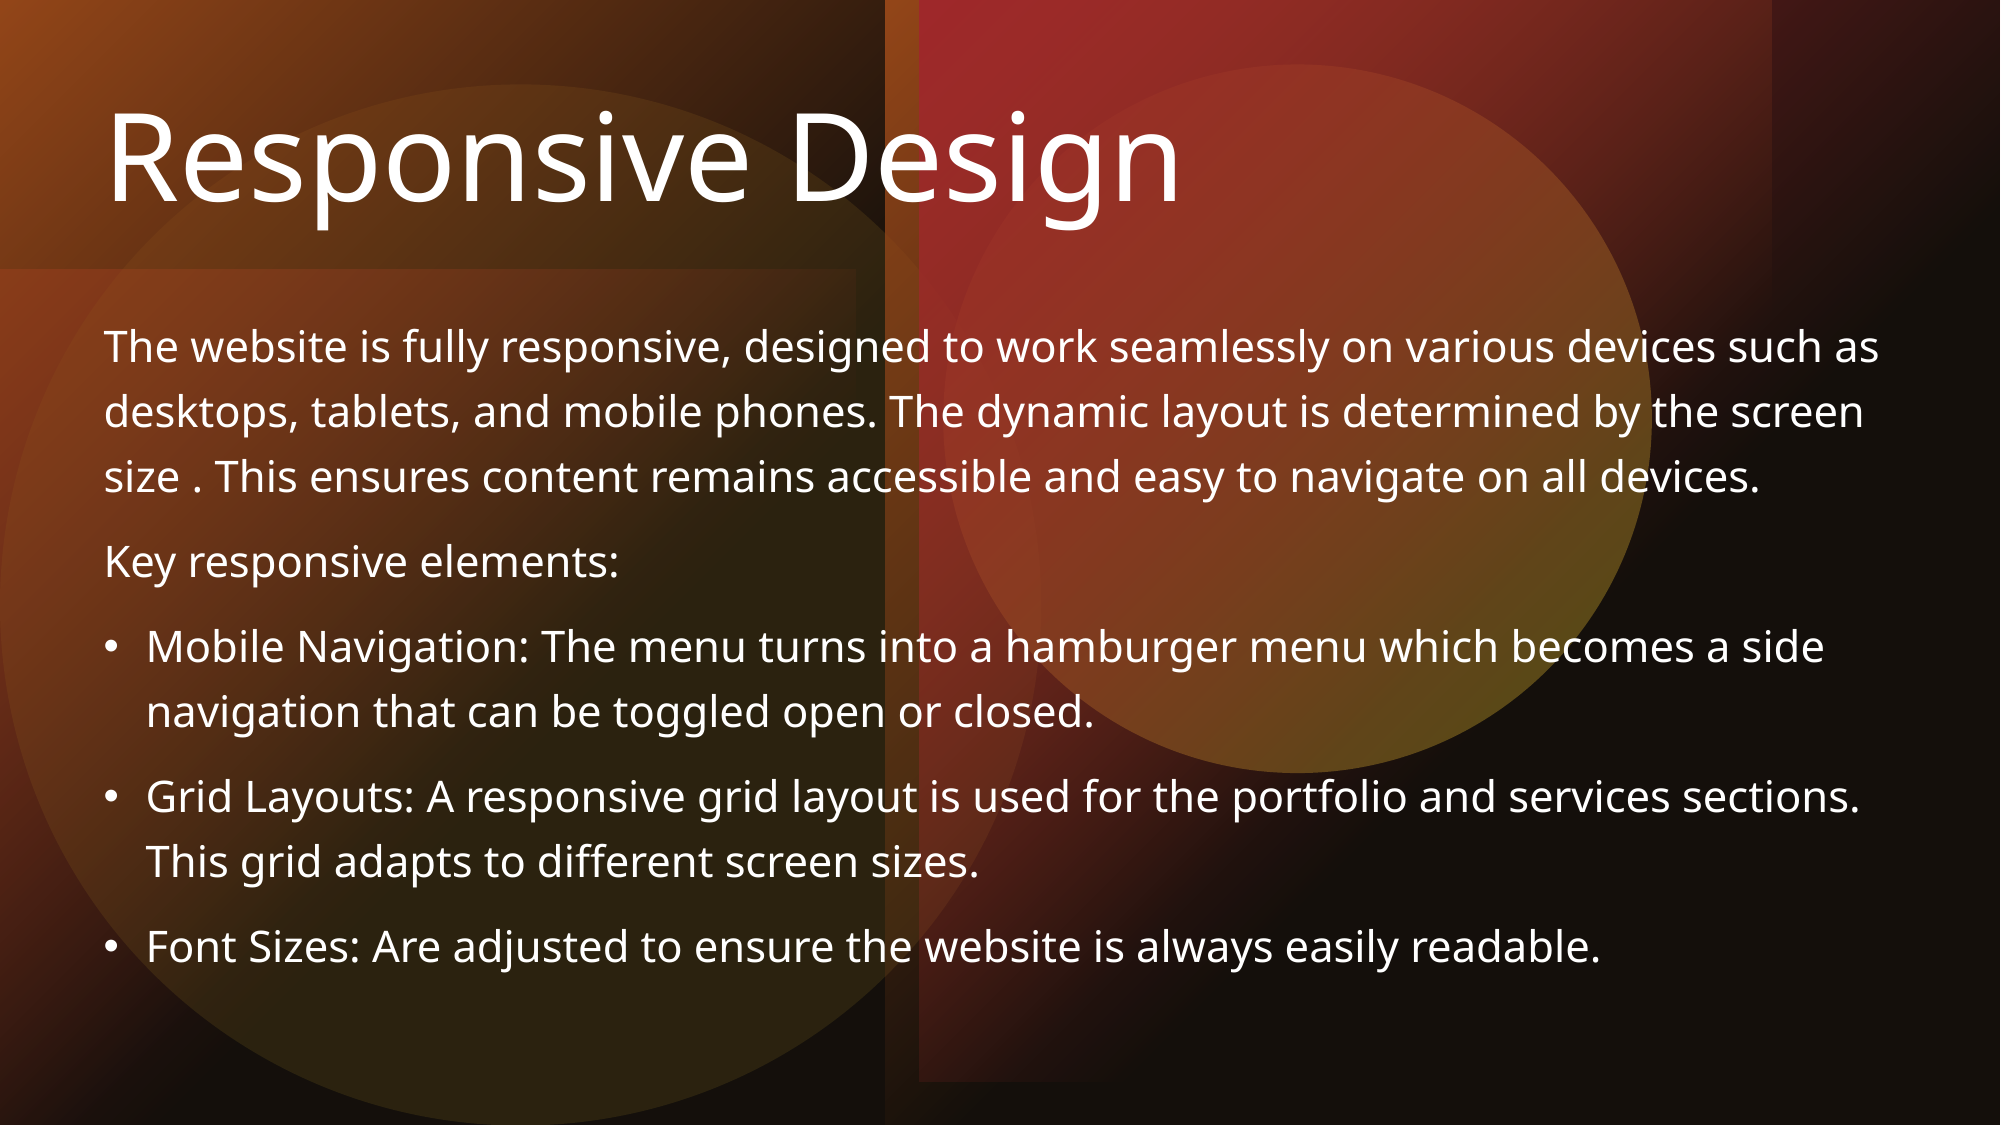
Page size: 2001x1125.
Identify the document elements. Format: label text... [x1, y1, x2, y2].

title Responsive Design [88, 88, 1910, 298]
list The website is fully responsive, designed to work seamlessly on various devices such as desktops, tablets, and mobile phones. The dynamic layout is determined by the screen size . This ensures content remains accessible and easy to navigate on all devices. Key responsive elements: Mobile Navigation: The menu turns into a hamburger menu which becomes a side navigation that can be toggled open or closed. Grid Layouts: A responsive grid layout is used for the portfolio and services sections. This grid adapts to different screen sizes. Font Sizes: Are adjusted to ensure the website is always easily readable. [88, 298, 1910, 1035]
